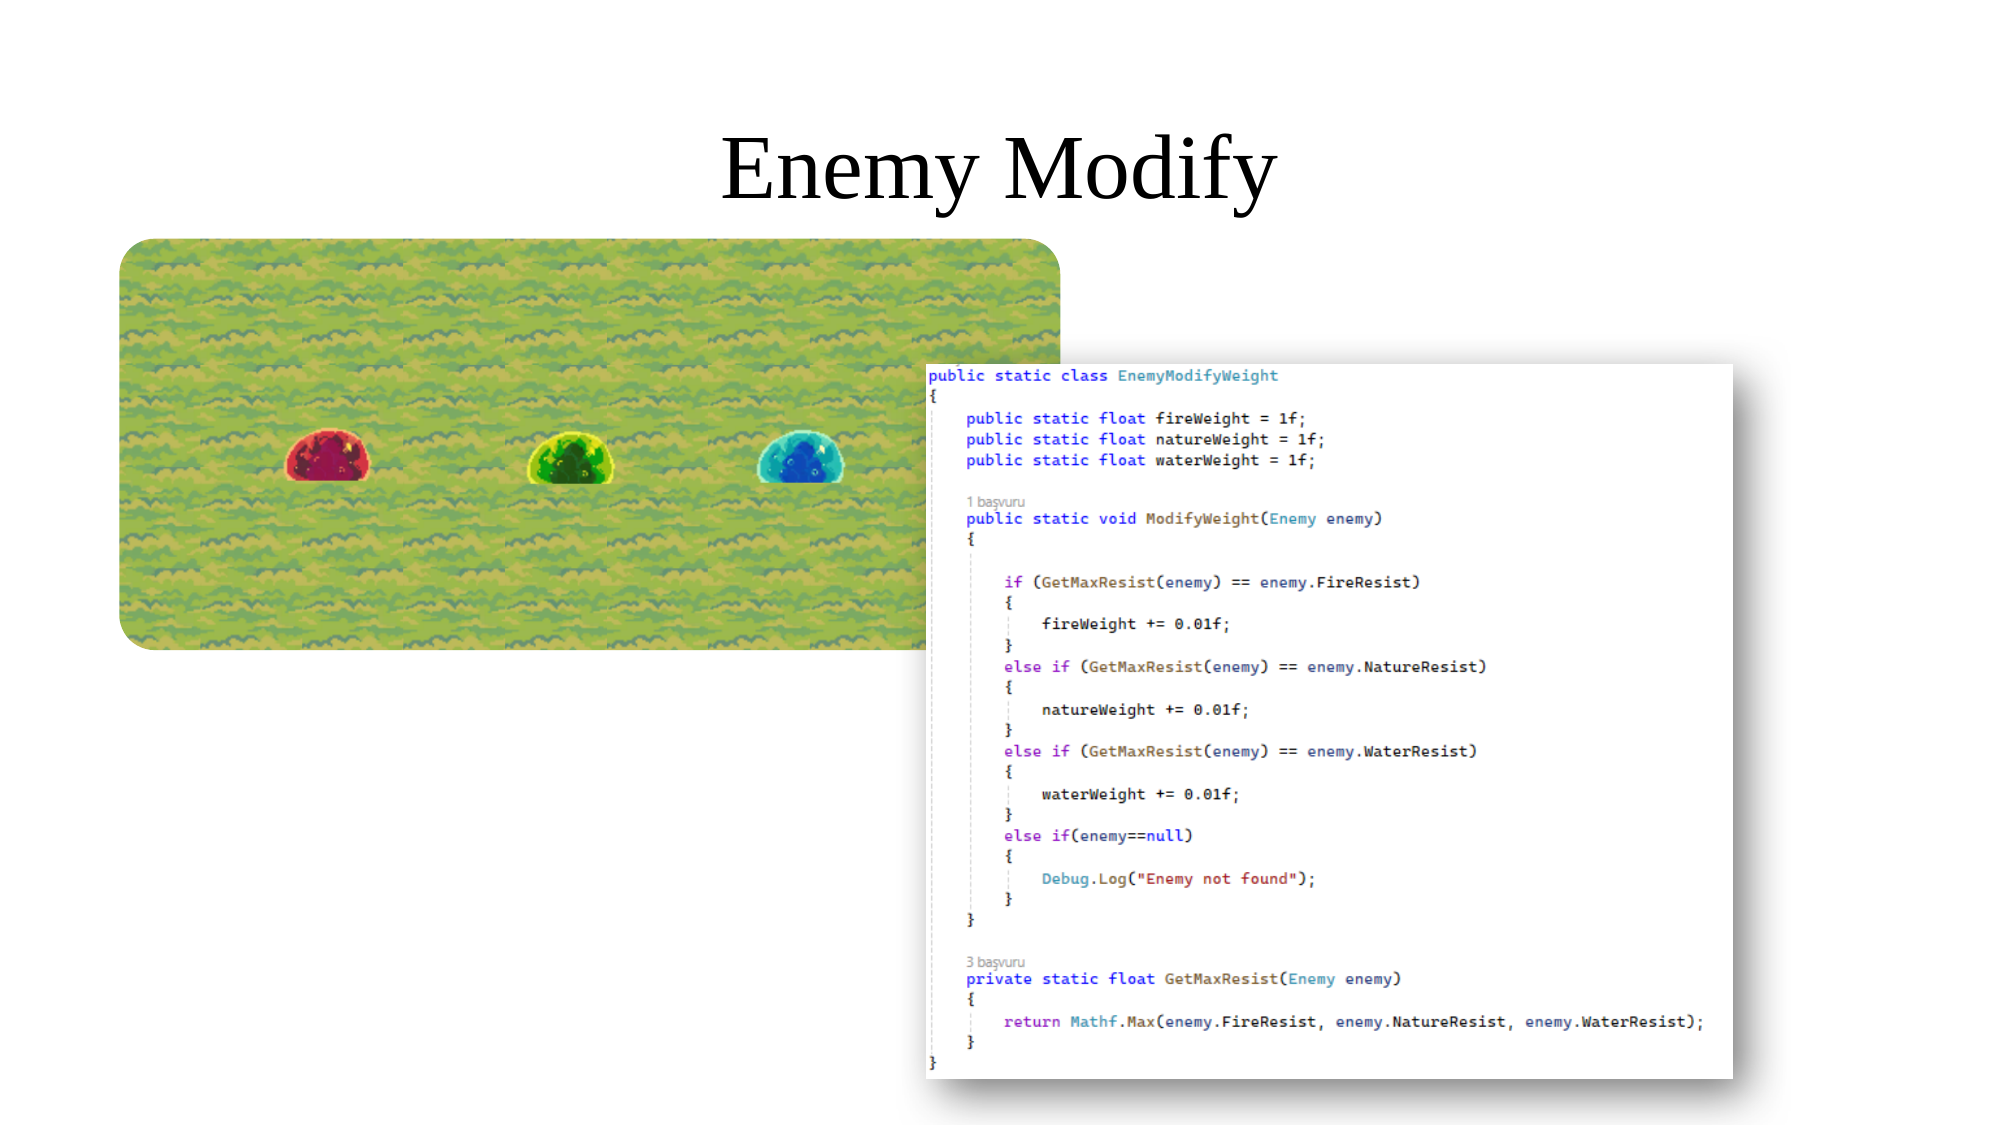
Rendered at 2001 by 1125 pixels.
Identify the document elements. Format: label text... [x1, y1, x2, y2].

picture [118, 238, 1061, 651]
title Enemy Modify [137, 59, 1863, 278]
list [925, 364, 1733, 1079]
